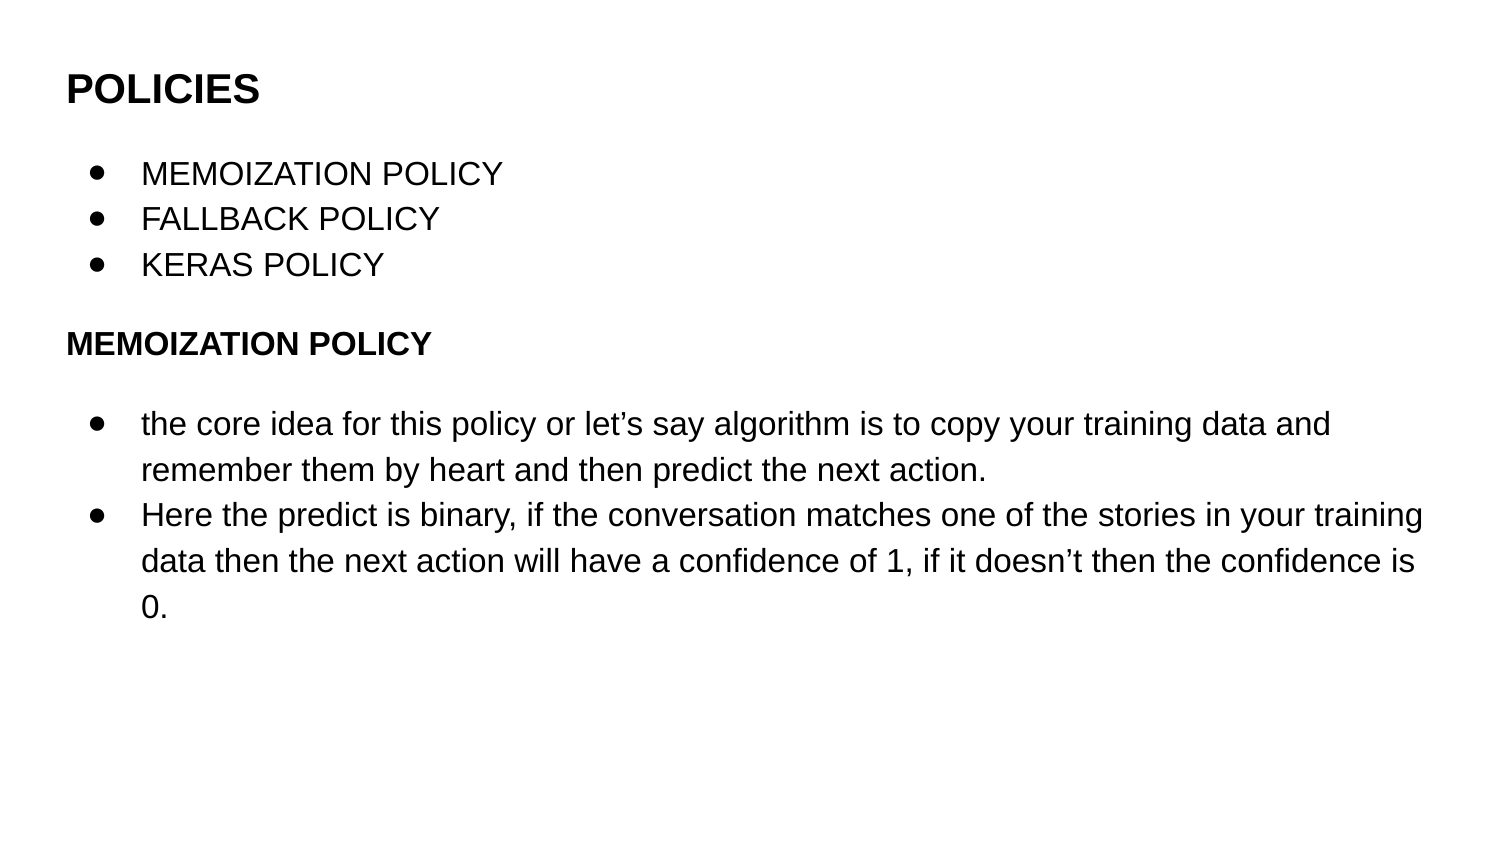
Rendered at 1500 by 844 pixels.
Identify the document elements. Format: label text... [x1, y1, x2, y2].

list POLICIES MEMOIZATION POLICY FALLBACK POLICY KERAS POLICY MEMOIZATION POLICY the core idea for this policy or let’s say algorithm is to copy your training data and remember them by heart and then predict the next action. Here the predict is binary, if the conversation matches one of the stories in your training data then the next action will have a confidence of 1, if it doesn’t then the confidence is 0. [51, 39, 1449, 750]
